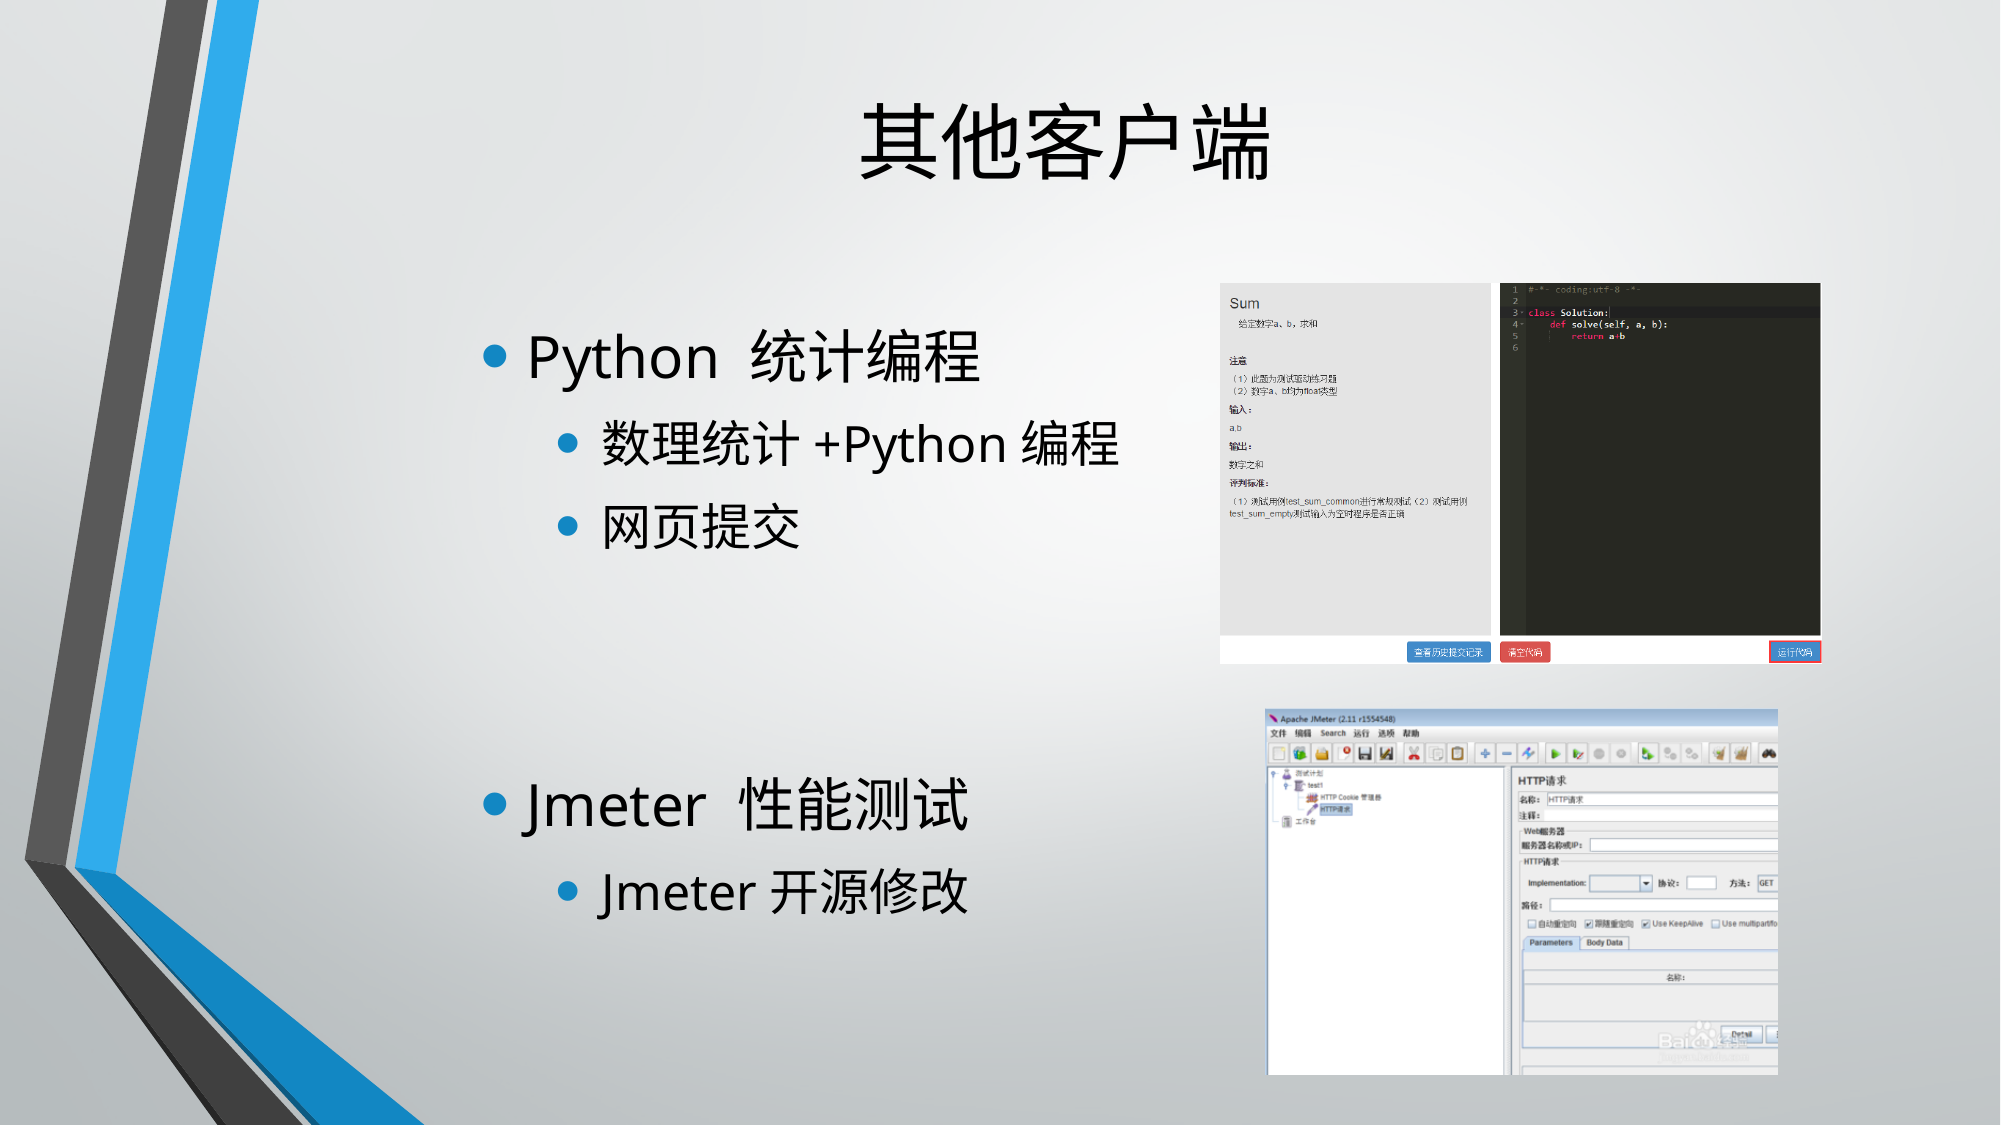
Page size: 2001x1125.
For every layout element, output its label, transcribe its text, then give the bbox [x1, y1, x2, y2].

picture [1220, 283, 1823, 665]
list Python 统计编程 数理统计+Python编程 网页提交 Jmeter 性能测试 Jmeter开源修改 [464, 407, 2000, 921]
title 其他客户端 [243, 0, 1887, 284]
picture [1264, 707, 1778, 1076]
